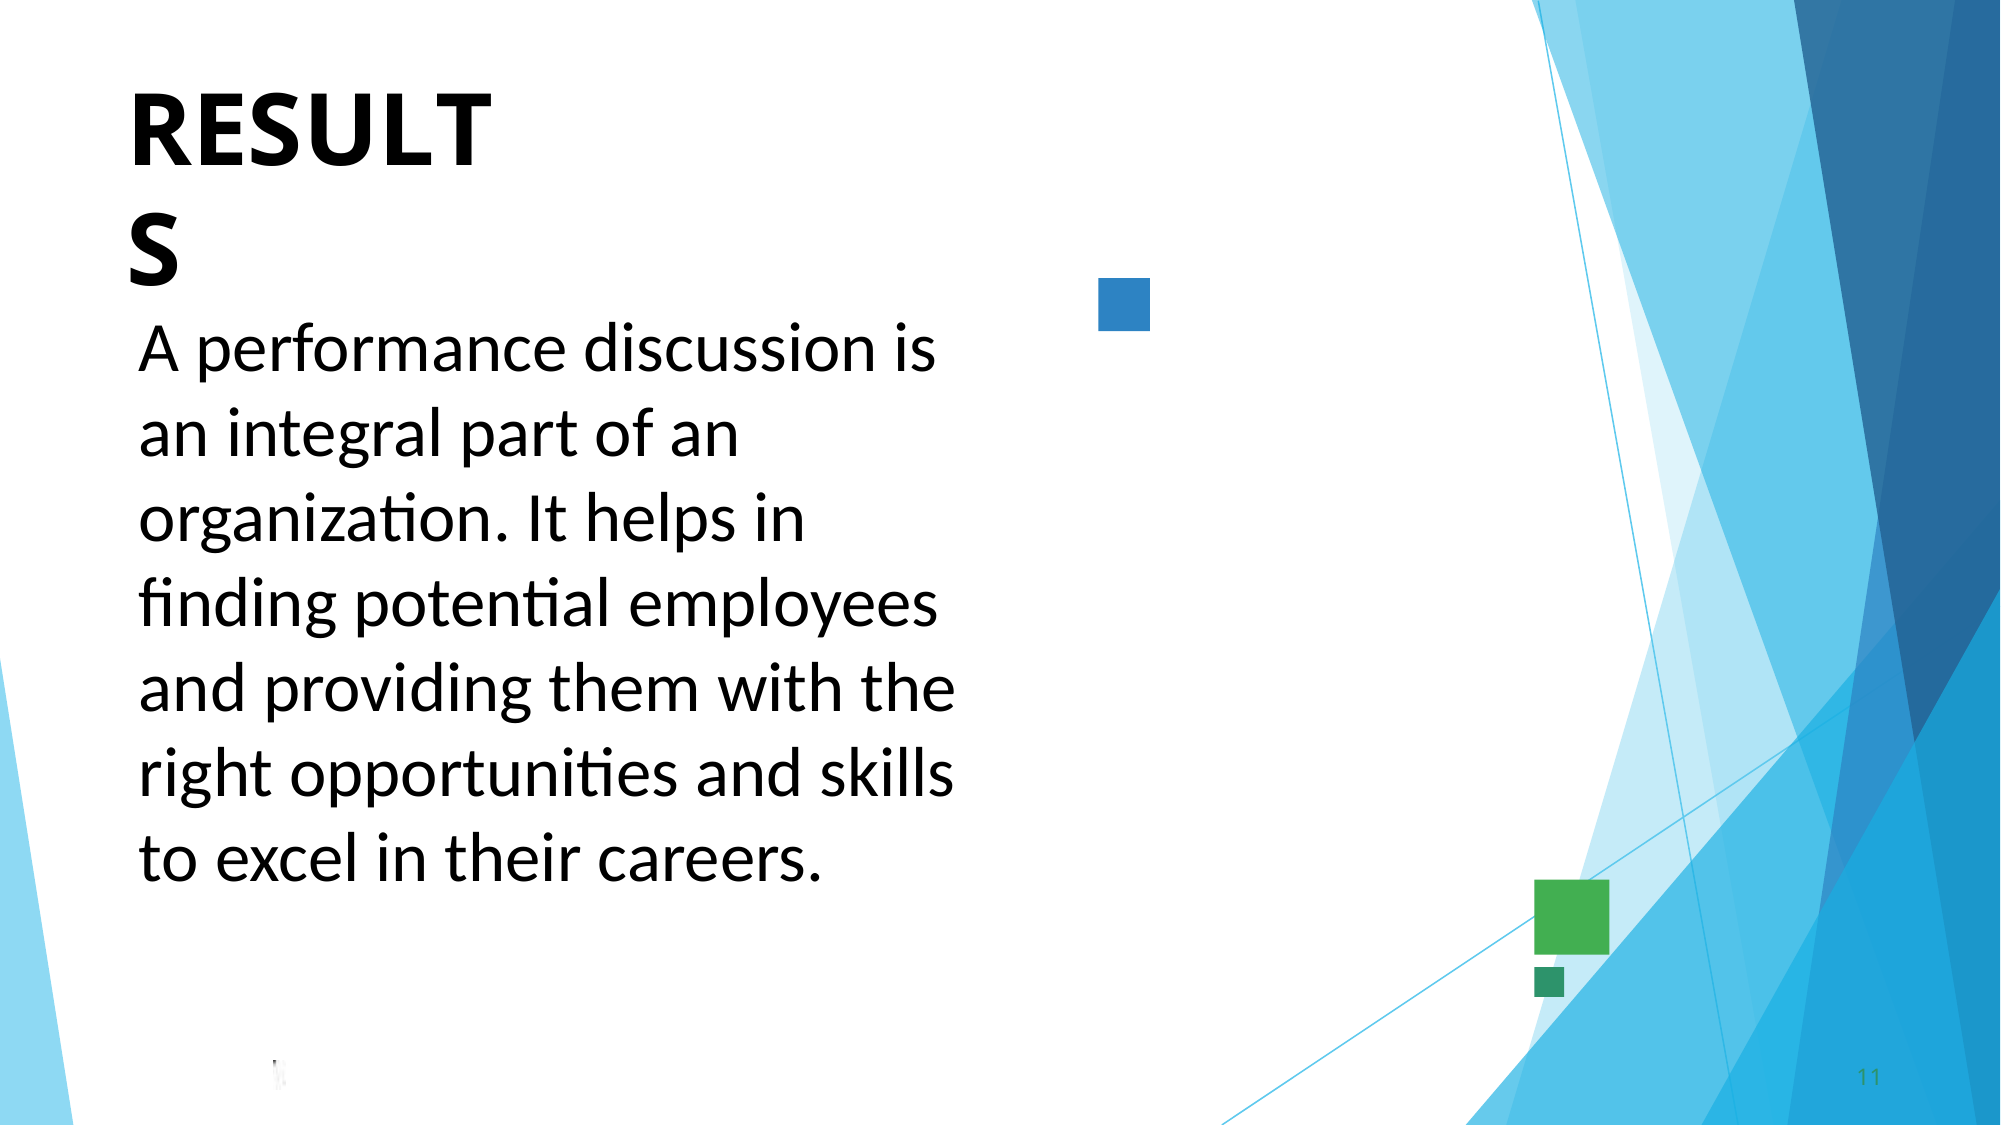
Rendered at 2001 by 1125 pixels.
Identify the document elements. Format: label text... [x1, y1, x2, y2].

text_box 11 [1849, 1061, 1888, 1095]
text_box [1534, 967, 1565, 997]
title RESULTS [123, 63, 524, 286]
text_box [1534, 879, 1610, 955]
text_box A performance discussion is an integral part of an organization. It helps in finding potential employees and providing them with the right opportunities and skills to excel in their careers. [123, 286, 1017, 911]
picture [273, 1060, 287, 1091]
text_box [1098, 278, 1150, 332]
